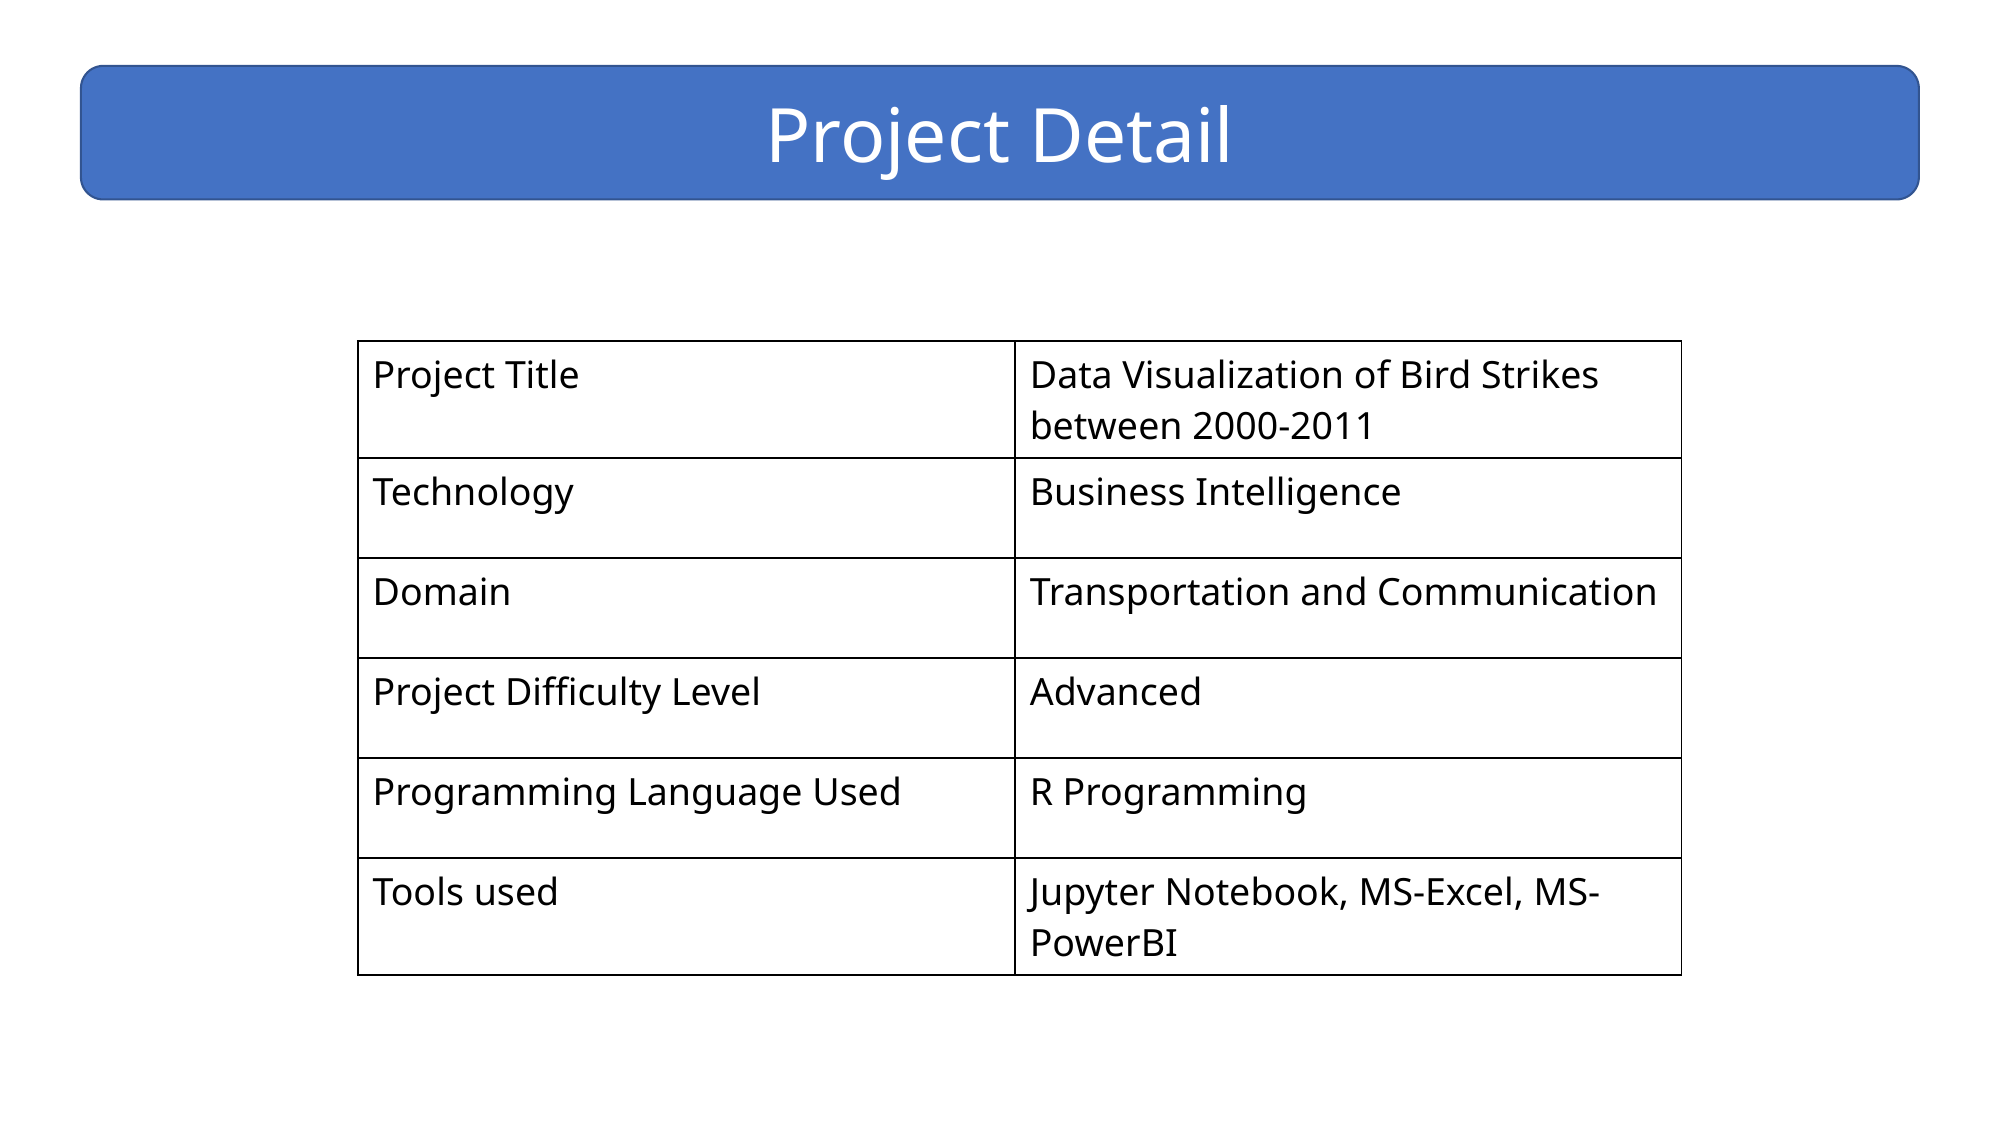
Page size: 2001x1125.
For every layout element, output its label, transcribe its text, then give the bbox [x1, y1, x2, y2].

table_header Data Visualization of Bird Strikes between 2000-2011 [1016, 342, 1681, 457]
table_cell Advanced [1016, 659, 1681, 757]
table_cell Programming Language Used [359, 759, 1014, 857]
table_header Project Title [359, 342, 1014, 457]
table_cell R Programming [1016, 759, 1681, 857]
text_box Project Detail [79, 64, 1920, 201]
table_cell Transportation and Communication [1016, 559, 1681, 657]
table_cell Business Intelligence [1016, 459, 1681, 557]
table_cell Technology [359, 459, 1014, 557]
table_cell Jupyter Notebook, MS-Excel, MS-PowerBI [1016, 859, 1681, 974]
table_cell Project Difficulty Level [359, 659, 1014, 757]
table_cell Domain [359, 559, 1014, 657]
table_cell Tools used [359, 859, 1014, 974]
